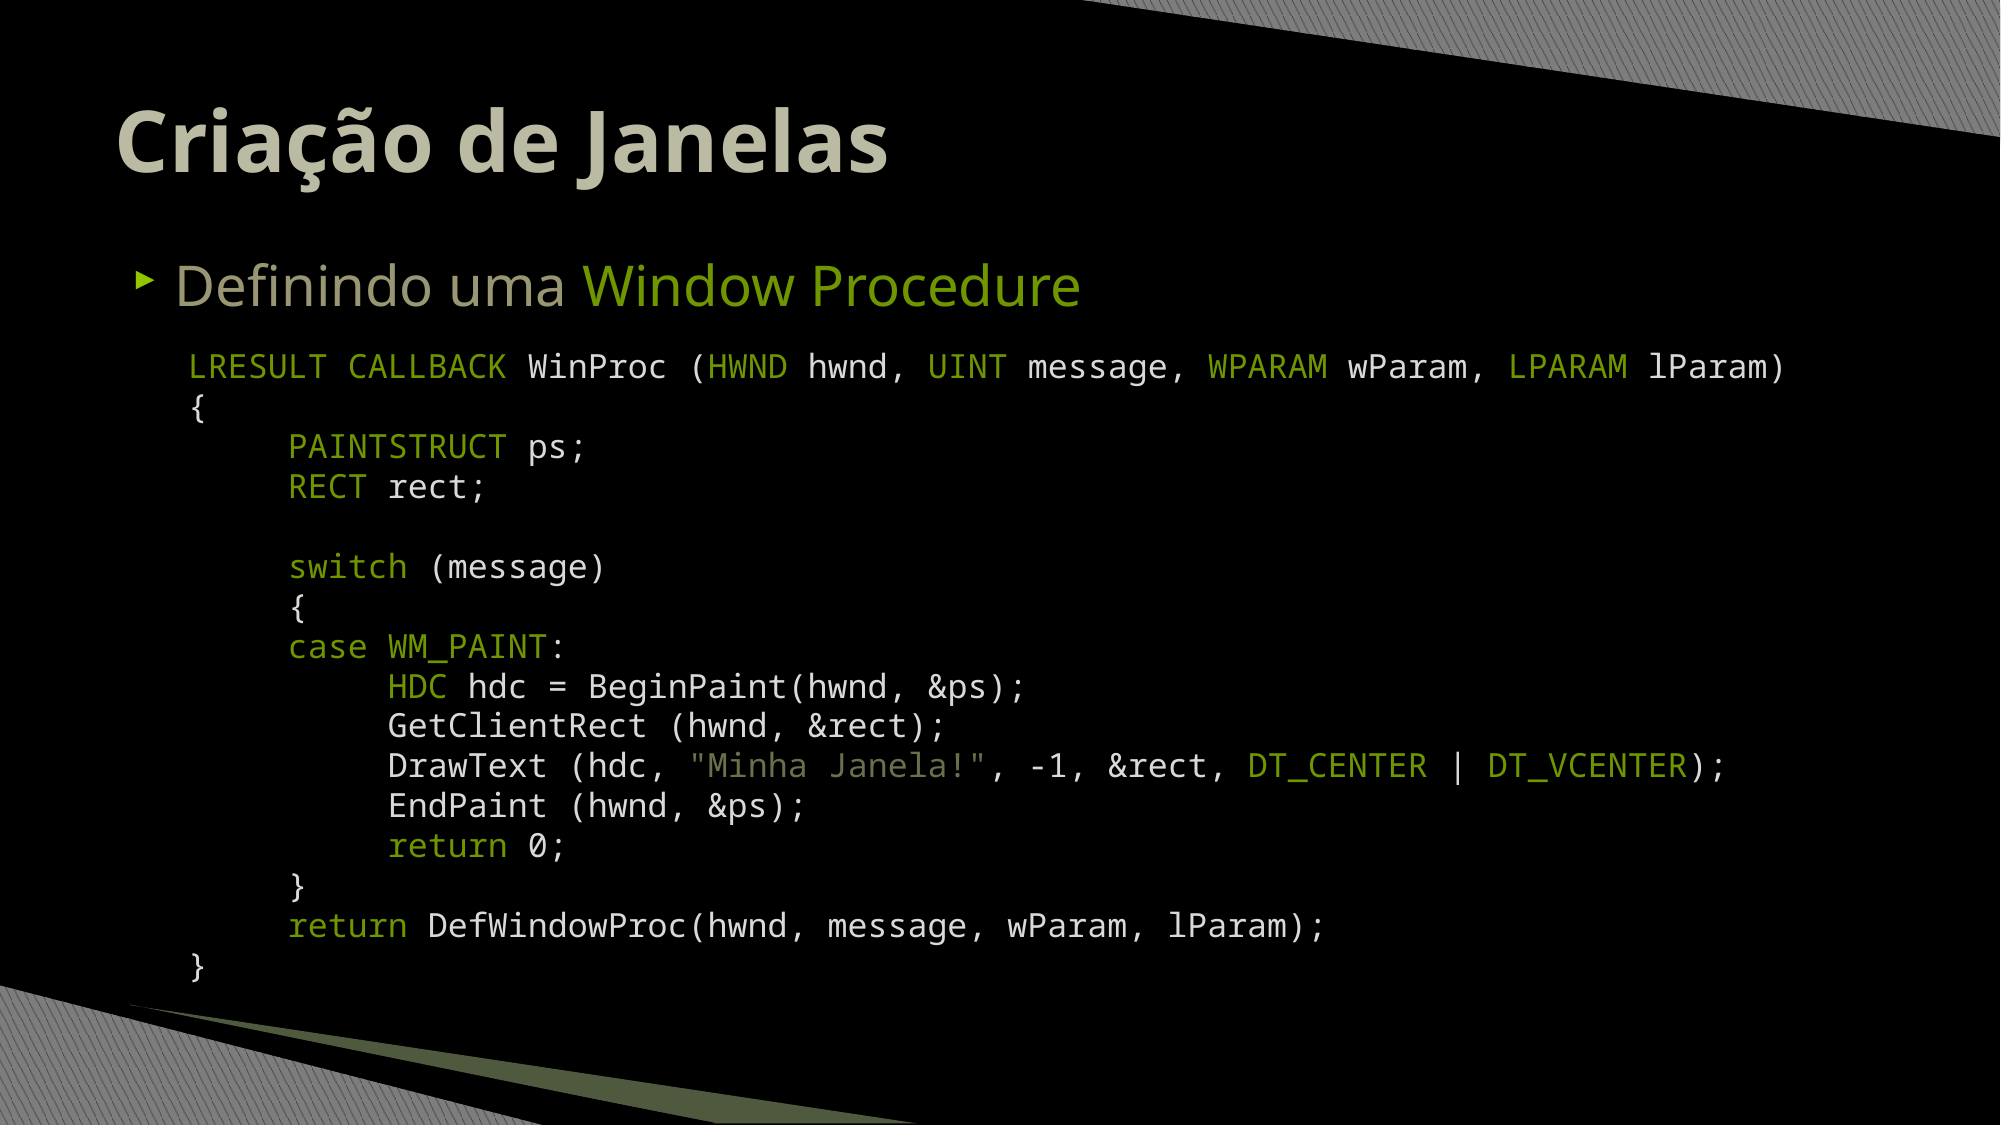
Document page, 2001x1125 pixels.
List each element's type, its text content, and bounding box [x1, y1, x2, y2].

picture [1082, 0, 2000, 138]
text_box LRESULT CALLBACK WinProc (HWND hwnd, UINT message, WPARAM wParam, LPARAM lParam) { PAINTSTRUCT ps; RECT rect; switch (message) { case WM_PAINT: HDC hdc = BeginPaint(hwnd, &ps); GetClientRect (hwnd, &rect); DrawText (hdc, "Minha Janela!", -1, &rect, DT_CENTER | DT_VCENTER); EndPaint (hwnd, &ps); return 0; } return DefWindowProc(hwnd, message, wParam, lParam); } [173, 338, 1863, 992]
title Criação de Janelas [99, 45, 1900, 233]
picture [0, 985, 543, 1125]
list Definindo uma Window Procedure [99, 243, 1900, 986]
